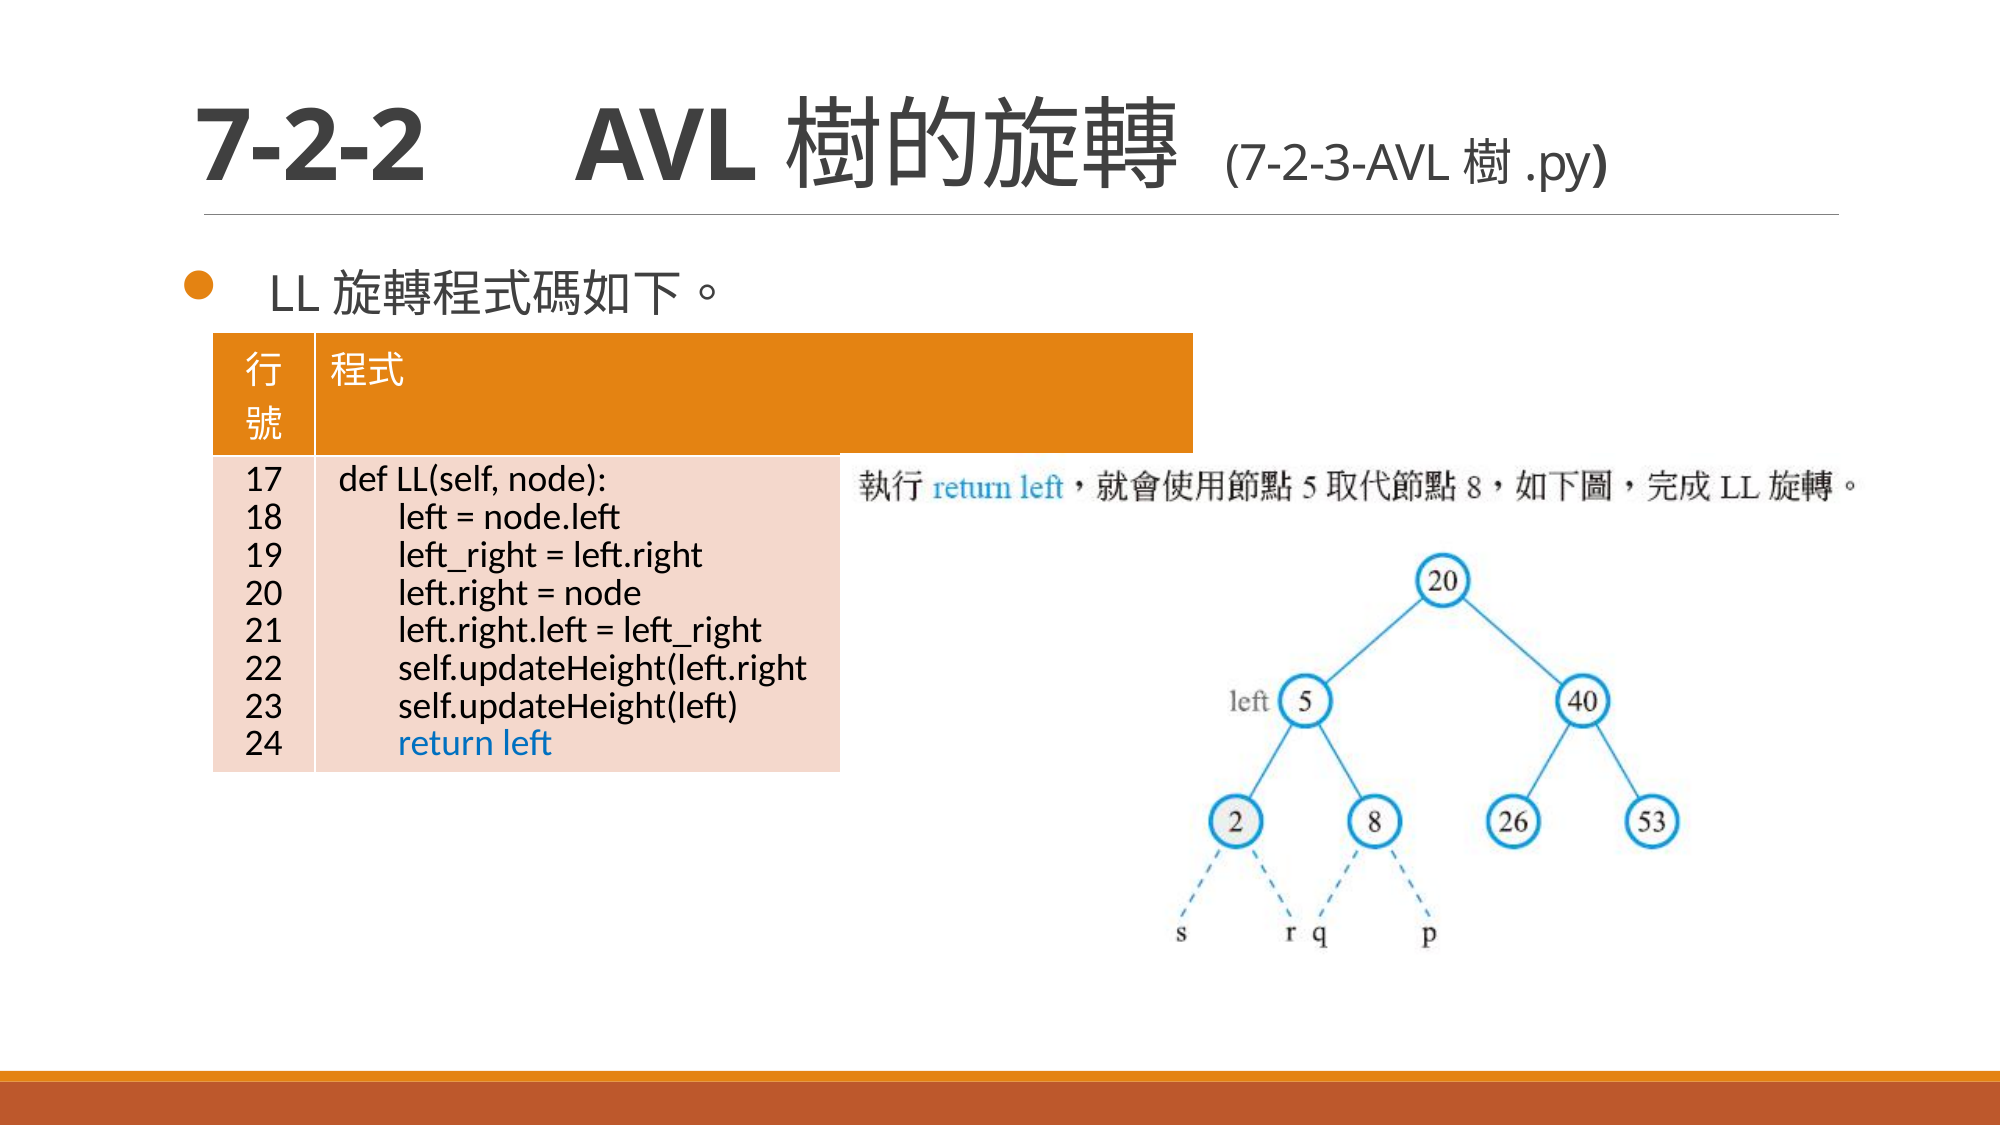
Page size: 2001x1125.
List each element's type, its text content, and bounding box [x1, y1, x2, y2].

table_cell 17 18 19 20 21 22 23 24 [213, 457, 314, 772]
title 7-2-2 AVL樹的旋轉 (7-2-3-AVL樹.py) [180, 47, 1830, 209]
table_header 程式 [316, 333, 1193, 455]
table_cell def LL(self, node): left = node.left left_right = left.right left.right = node left.right.left = left_right self.updateHeight(left.right self.updateHeight(left) return left [316, 457, 836, 772]
list LL旋轉程式碼如下。 [180, 224, 1830, 1033]
table_header 行號 [213, 333, 314, 455]
picture [839, 453, 1885, 967]
